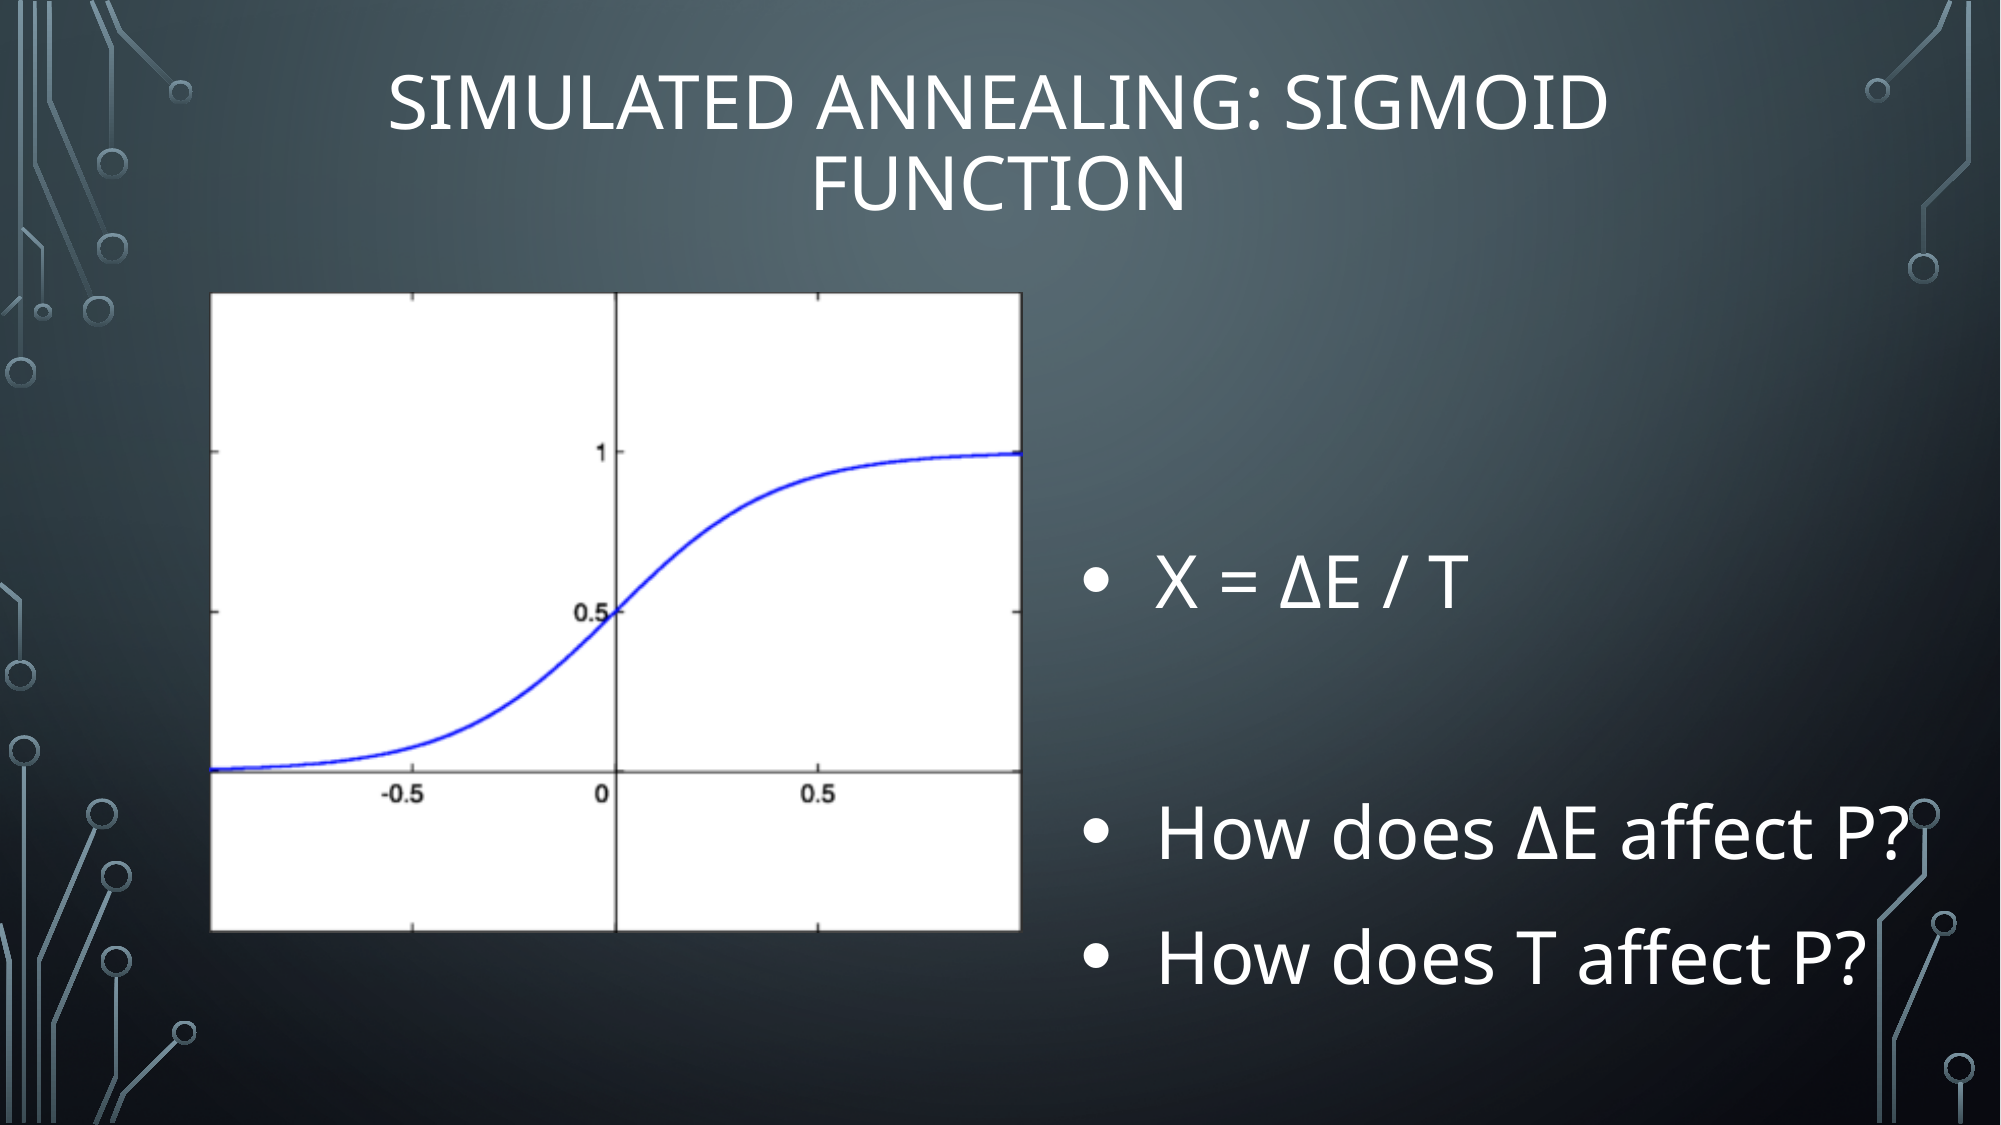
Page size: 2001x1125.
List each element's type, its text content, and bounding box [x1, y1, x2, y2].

title Simulated Annealing: Sigmoid Function [187, 24, 1813, 267]
picture [209, 292, 1023, 933]
